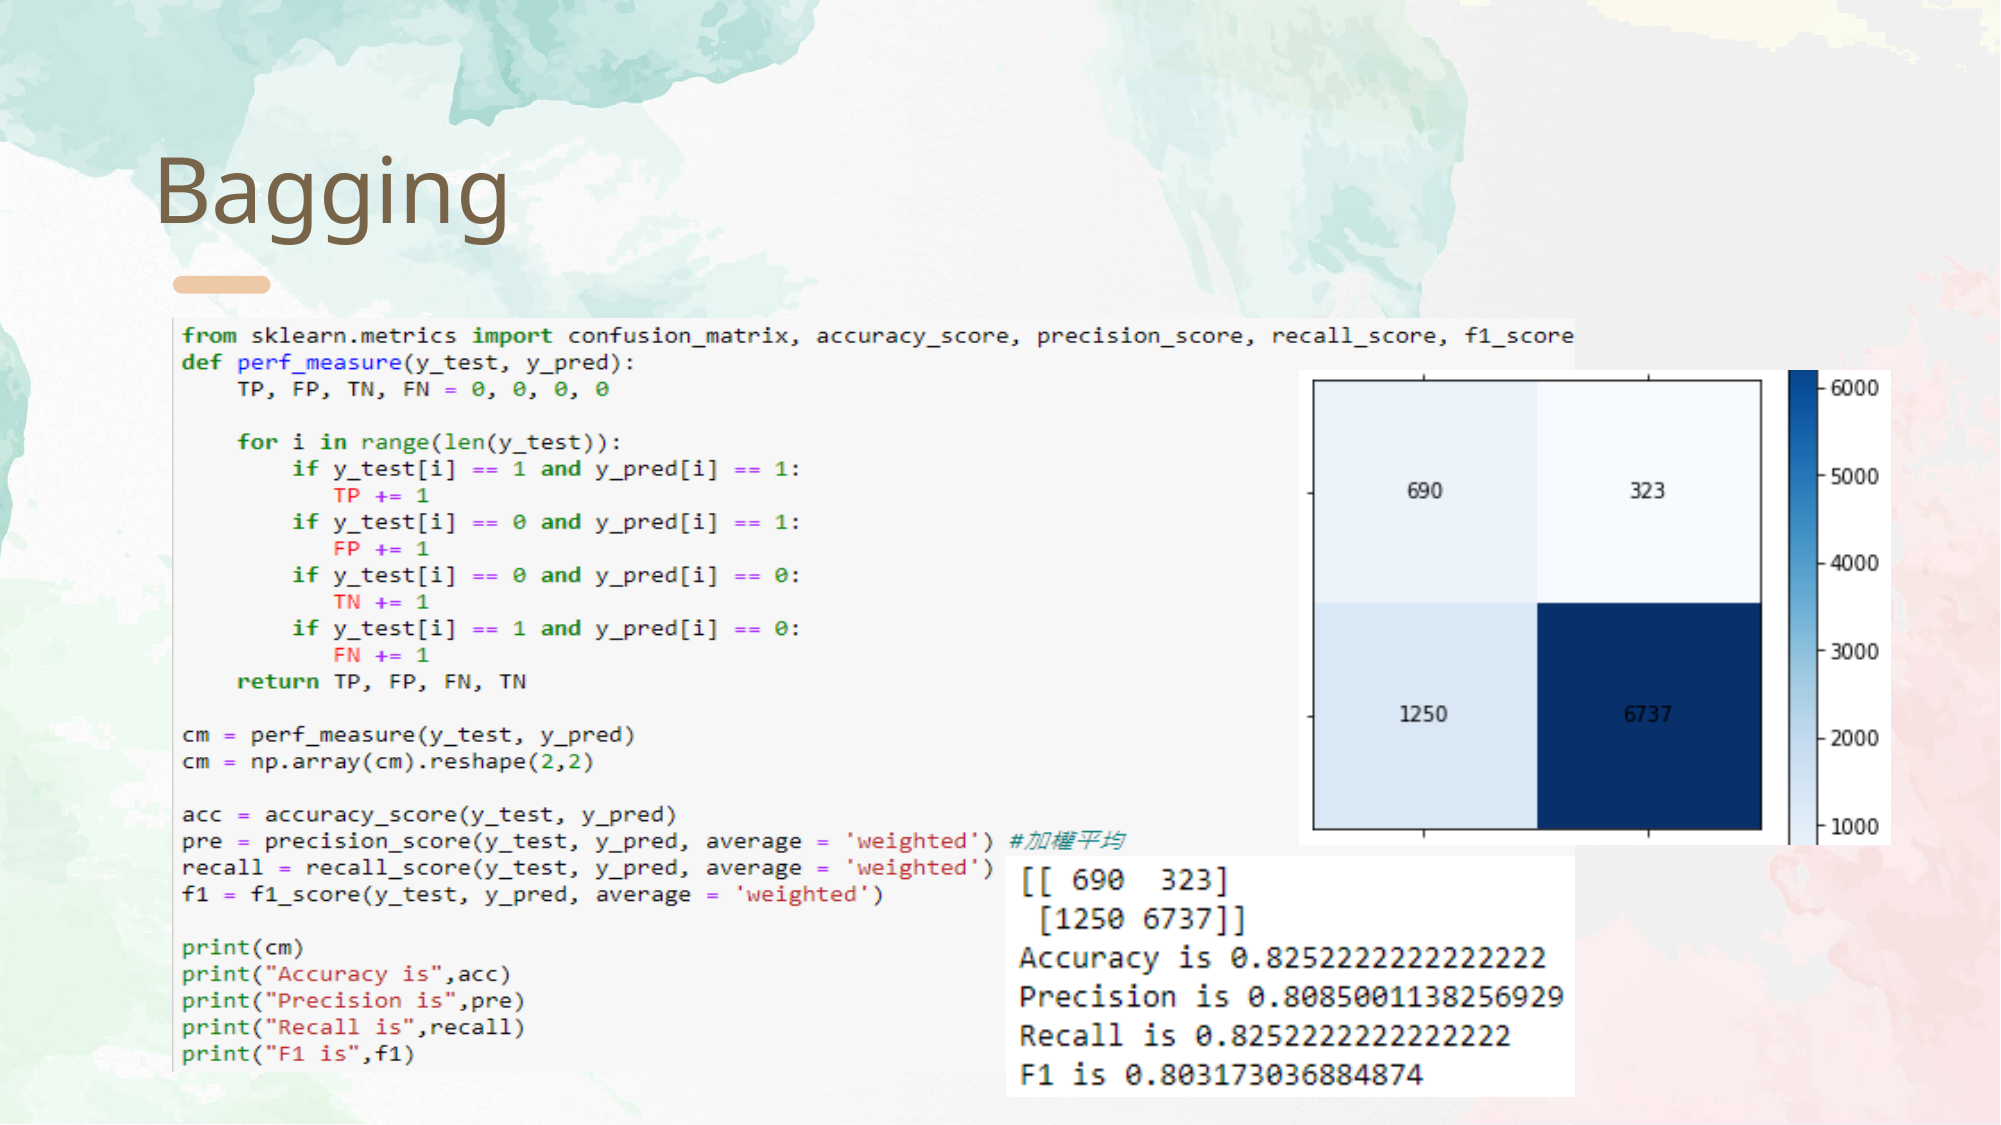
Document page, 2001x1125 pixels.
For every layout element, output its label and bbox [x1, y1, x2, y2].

text_box [148, 124, 518, 294]
picture [0, 0, 2001, 1125]
